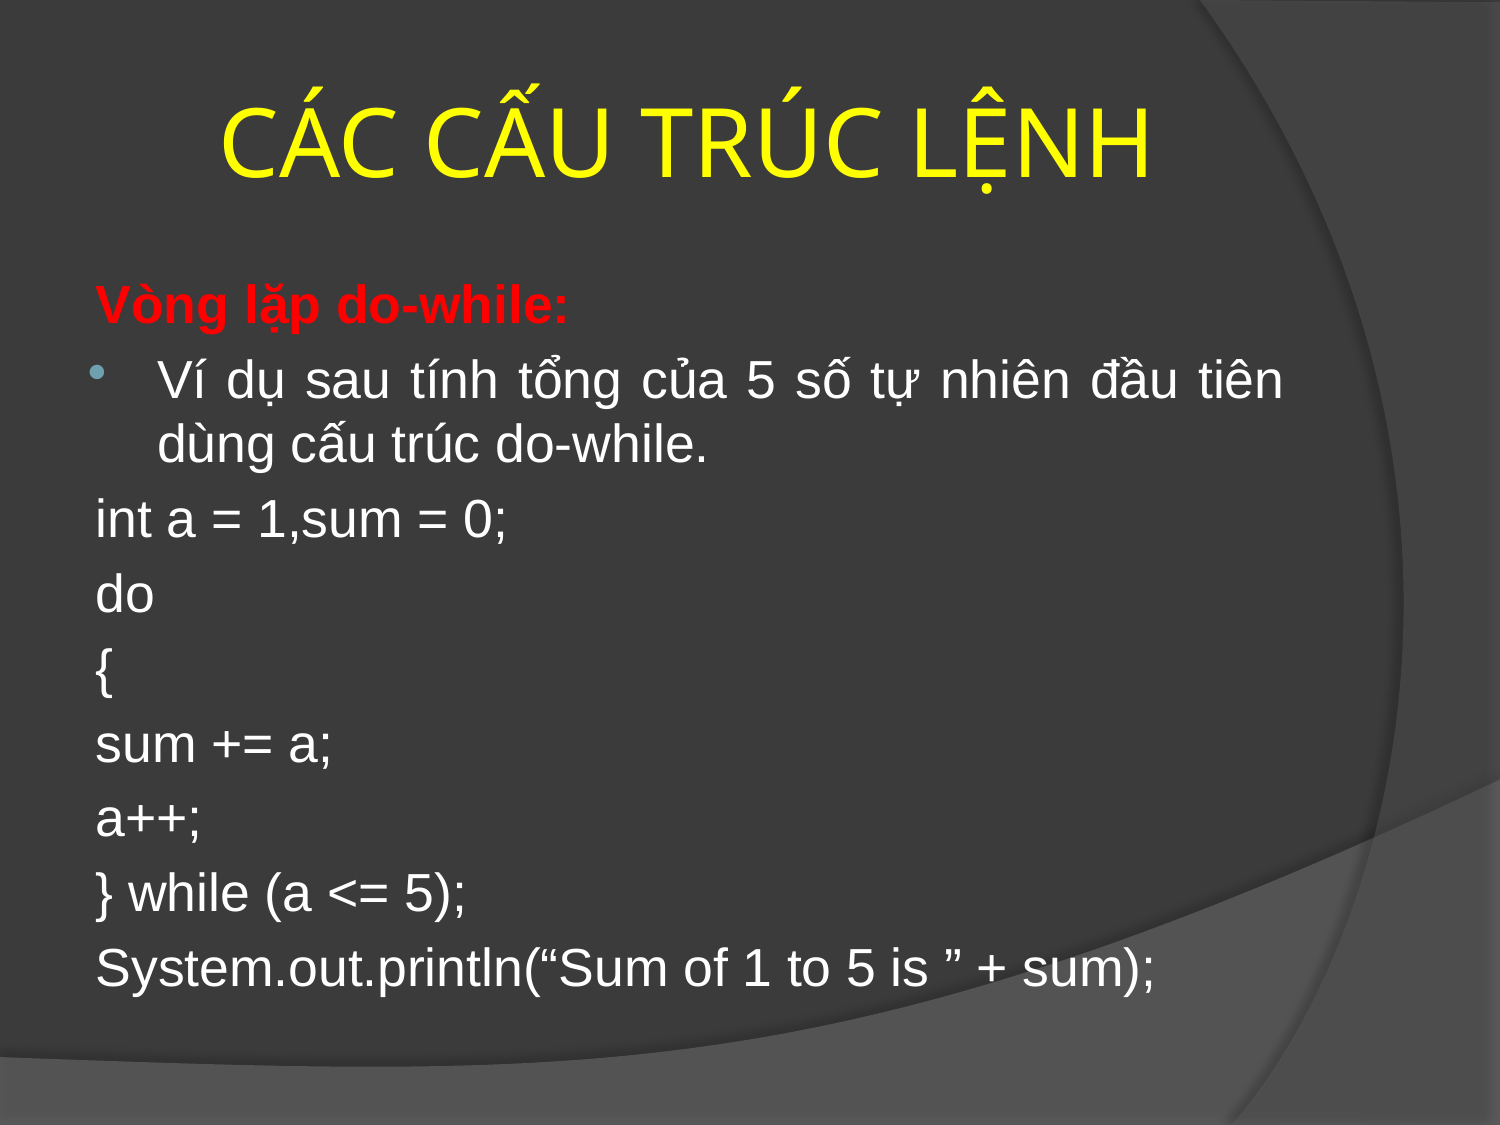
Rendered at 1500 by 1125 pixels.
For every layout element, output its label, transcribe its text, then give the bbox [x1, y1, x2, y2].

title CÁC CẤU TRÚC LỆNH [75, 45, 1300, 233]
list Vòng lặp do-while: Ví dụ sau tính tổng của 5 số tự nhiên đầu tiên dùng cấu trúc do-while. int a = 1,sum = 0; do { sum += a; a++; } while (a <= 5); System.out.println(“Sum of 1 to 5 is ” + sum); [75, 262, 1300, 1005]
